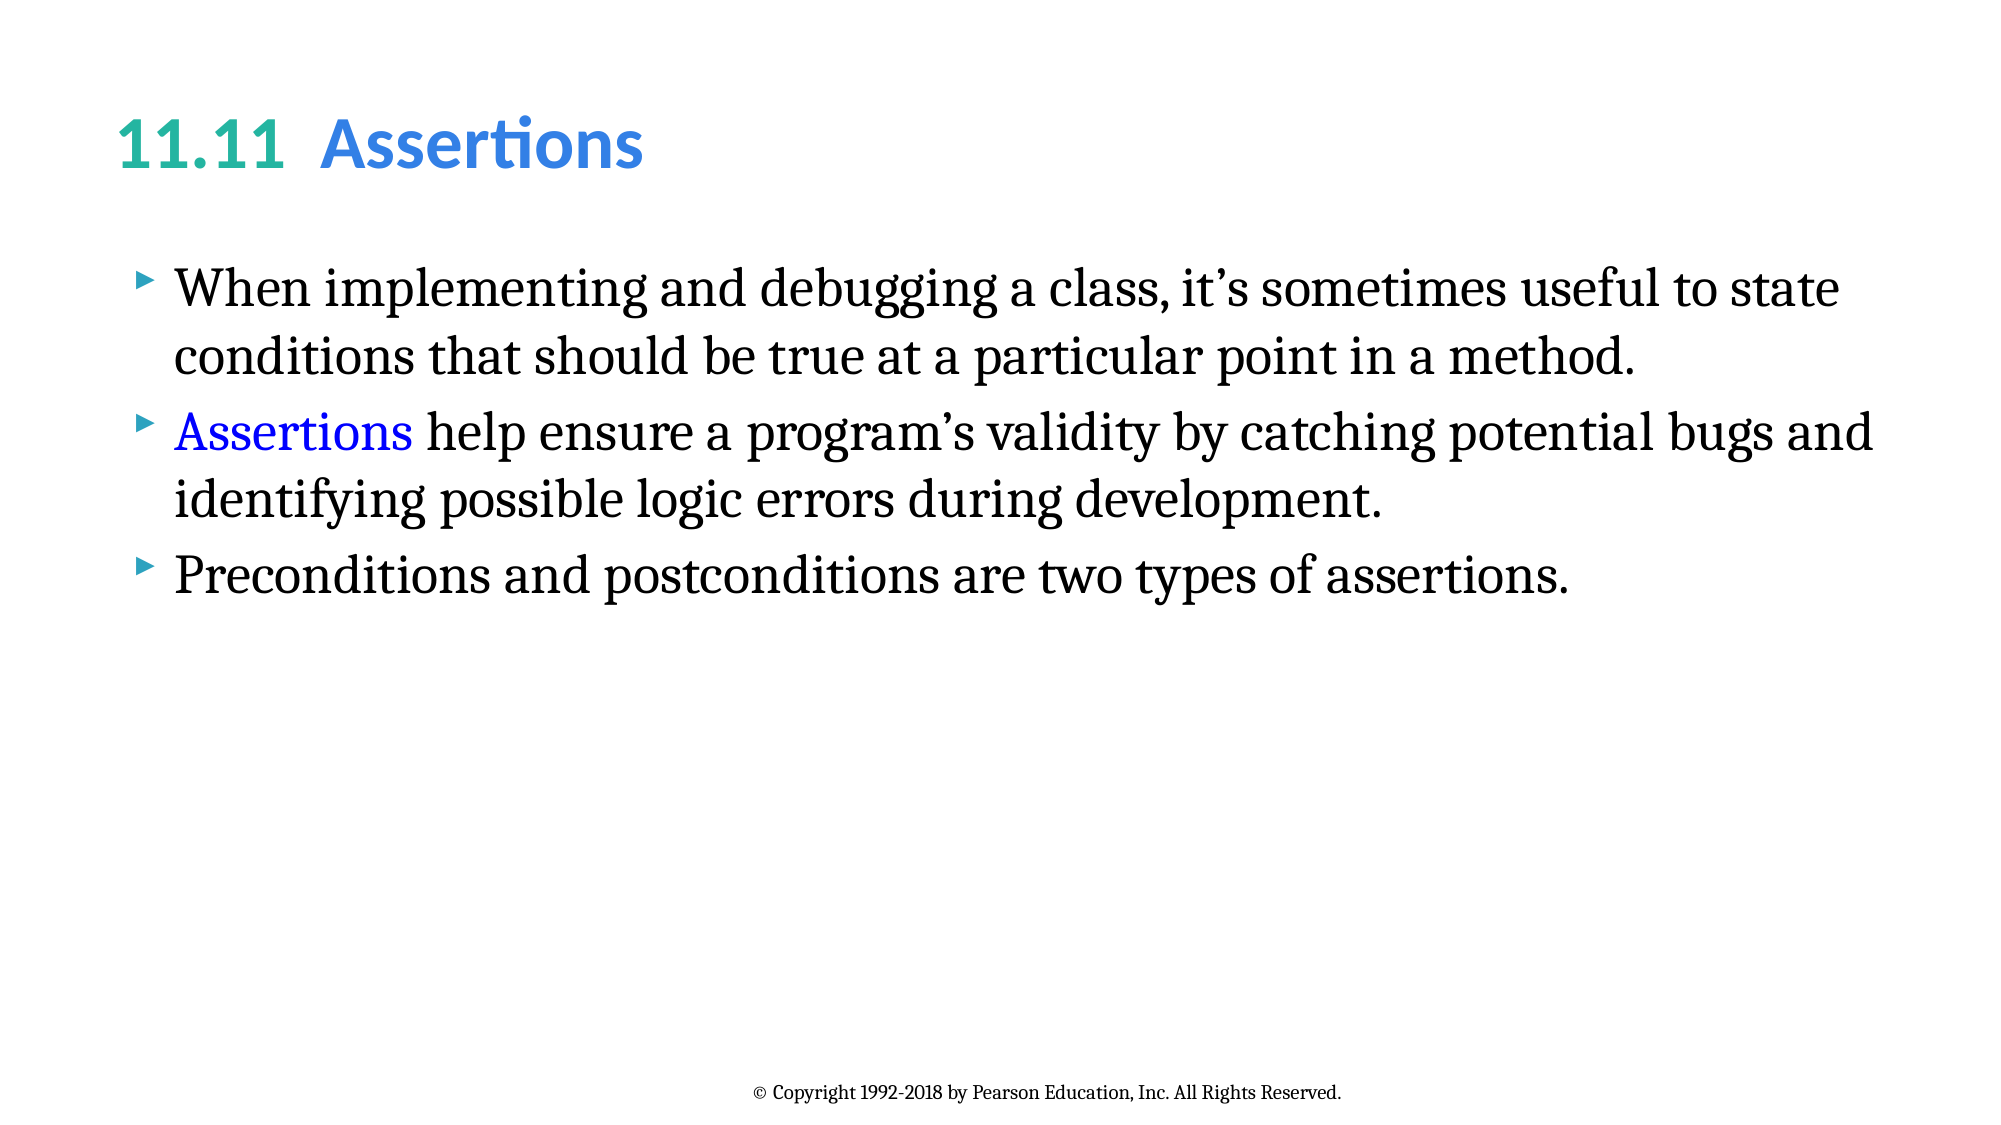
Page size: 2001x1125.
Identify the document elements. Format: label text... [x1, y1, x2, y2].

title 11.11 Assertions [99, 45, 1900, 233]
list When implementing and debugging a class, it’s sometimes useful to state conditions that should be true at a particular point in a method. Assertions help ensure a program’s validity by catching potential bugs and identifying possible logic errors during development. Preconditions and postconditions are two types of assertions. [99, 242, 1900, 986]
footer © Copyright 1992-2018 by Pearson Education, Inc. All Rights Reserved. [736, 1051, 1892, 1112]
